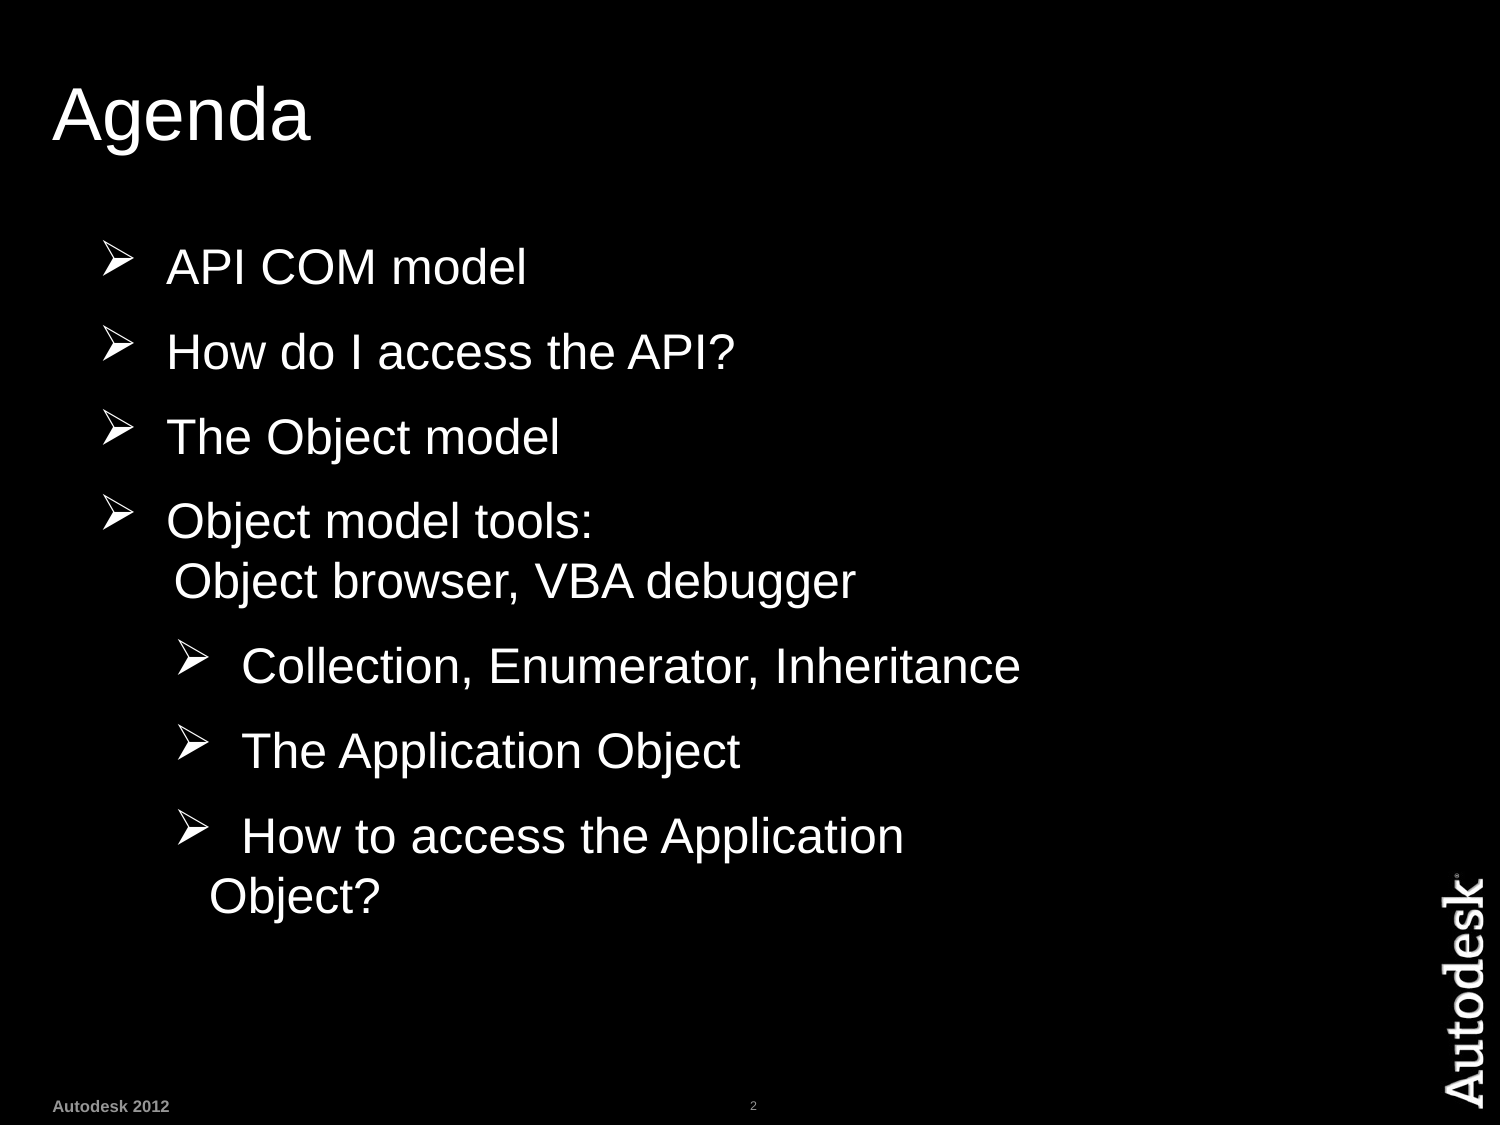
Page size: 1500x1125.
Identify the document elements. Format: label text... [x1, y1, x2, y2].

title Agenda [52, 22, 1376, 211]
picture [1402, 0, 1500, 1125]
text_box API COM model How do I access the API? The Object model Object model tools: Object browser, VBA debugger Collection, Enumerator, Inheritance The Application Object How to access the Application Object? [83, 226, 1056, 932]
